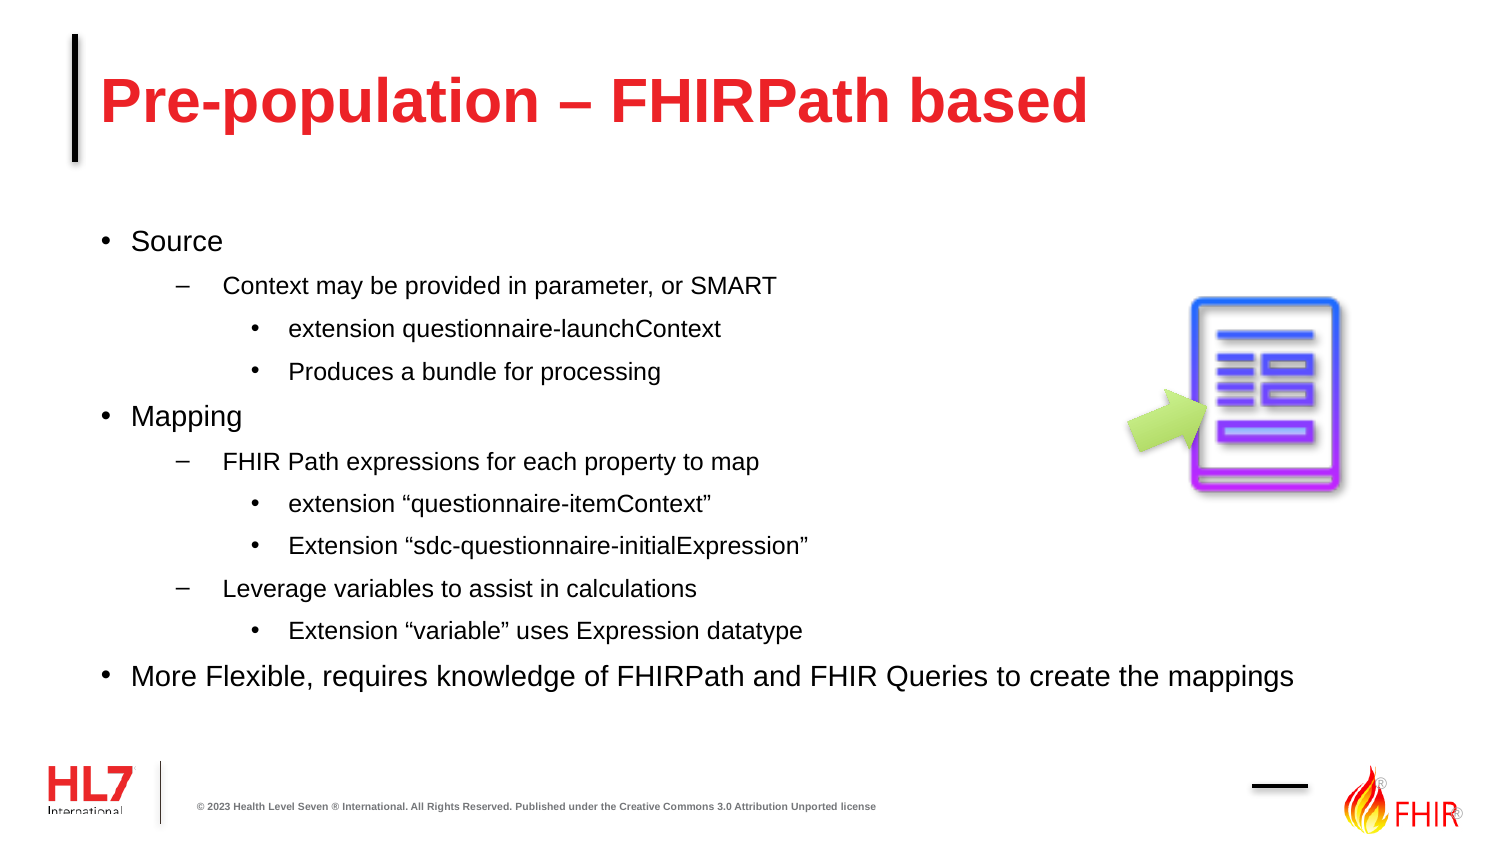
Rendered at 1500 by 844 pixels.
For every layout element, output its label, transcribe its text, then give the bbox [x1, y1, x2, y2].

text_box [1130, 286, 1385, 504]
footer © 2023 Health Level Seven ® International. All Rights Reserved. Published under the Creative Commons 3.0 Attribution Unported license [196, 786, 941, 813]
title Pre-population – FHIRPath based [100, 33, 1451, 163]
picture [1339, 760, 1463, 837]
list Source Context may be provided in parameter, or SMART extension questionnaire-launchContext Produces a bundle for processing Mapping FHIR Path expressions for each property to map extension “questionnaire-itemContext” Extension “sdc-questionnaire-initialExpression” Leverage variables to assist in calculations Extension “variable” uses Expression datatype More Flexible, requires knowledge of FHIRPath and FHIR Queries to create the mappings [100, 222, 1451, 731]
